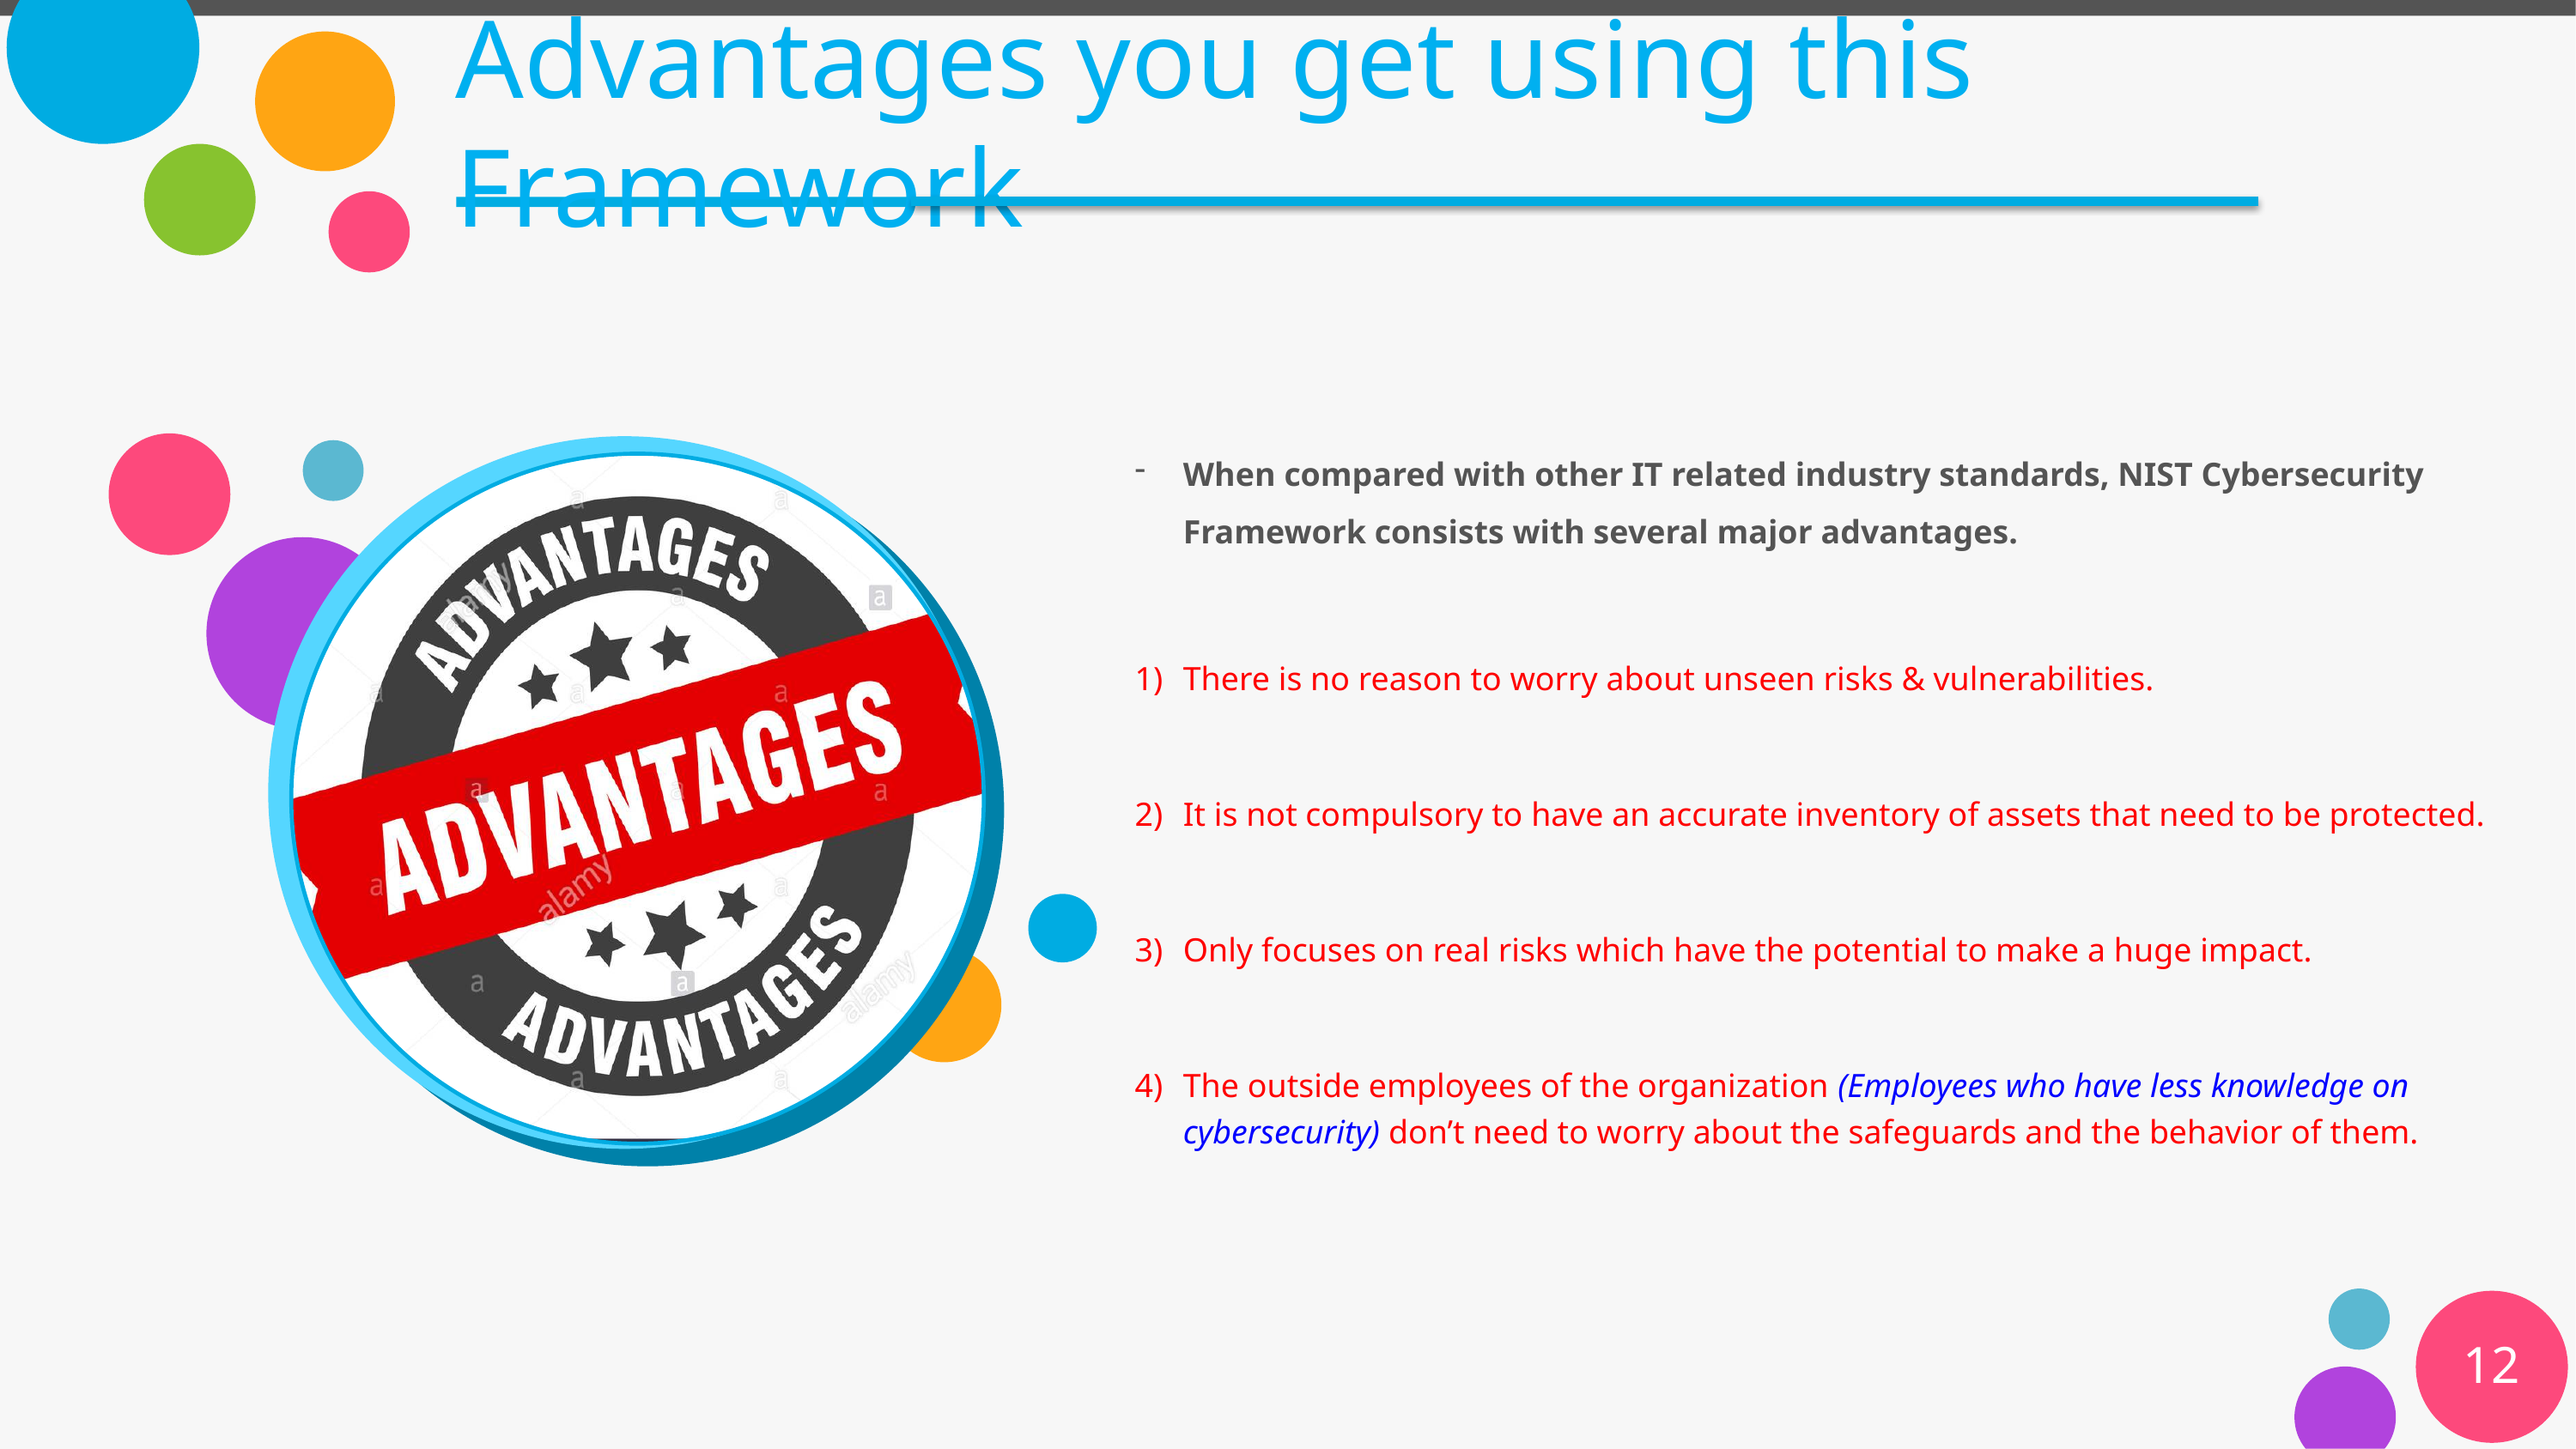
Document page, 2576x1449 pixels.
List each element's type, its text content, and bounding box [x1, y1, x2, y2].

slide_number 12 [2415, 1328, 2568, 1406]
picture [775, 931, 984, 1144]
picture [682, 453, 984, 688]
title Advantages you get using this Framework [433, 34, 2454, 204]
picture [290, 837, 595, 1144]
picture [290, 453, 593, 761]
list When compared with other IT related industry standards, NIST Cybersecurity Framework consists with several major advantages. There is no reason to worry about unseen risks & vulnerabilities. It is not compulsory to have an accurate inventory of assets that need to be protected. Only focuses on real risks which have the potential to make a huge impact. The outside employees of the organization (Employees who have less knowledge on cybersecurity) don’t need to worry about the safeguards and the behavior of them. [1111, 422, 2543, 1350]
picture [294, 457, 981, 1141]
